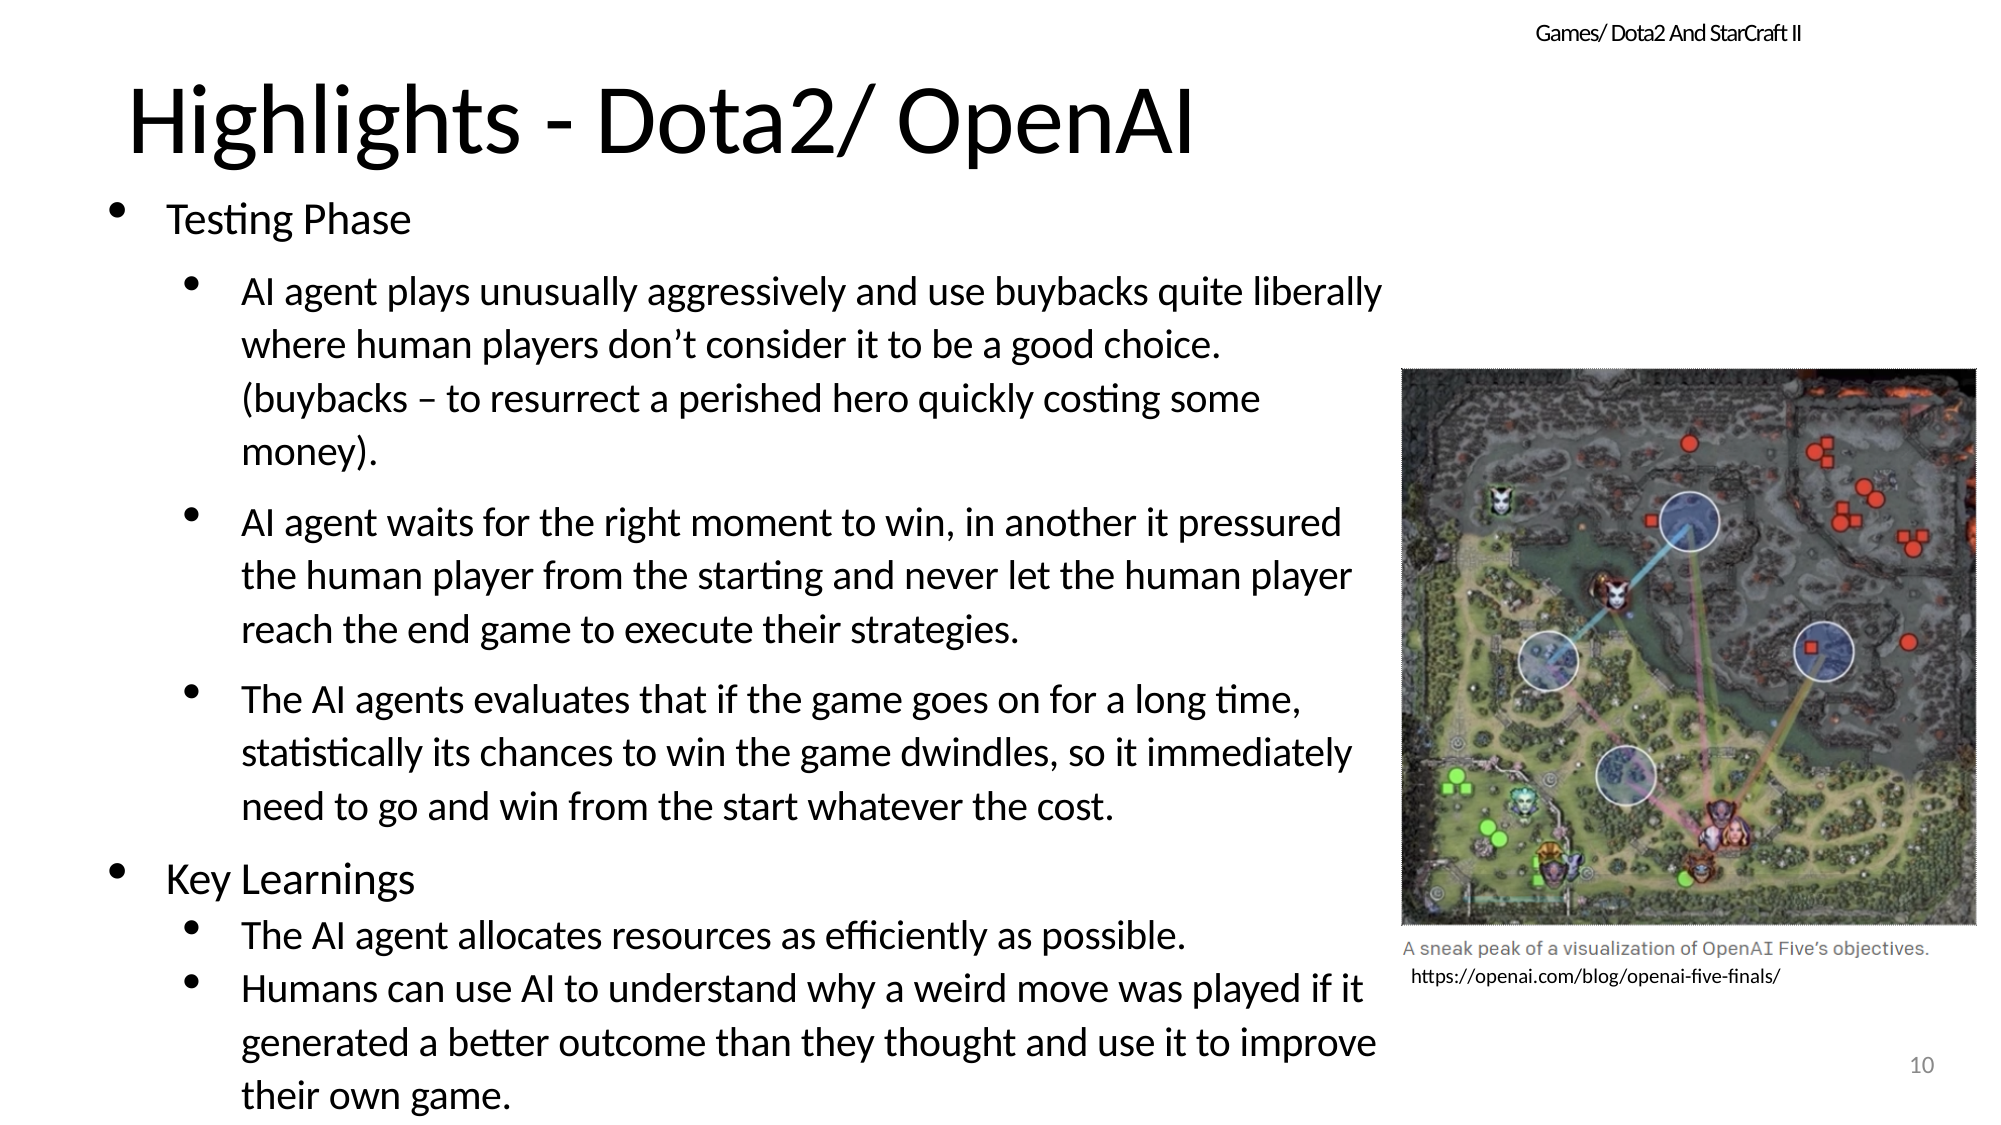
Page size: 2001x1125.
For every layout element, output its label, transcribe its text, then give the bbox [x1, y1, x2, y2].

text_box Games/ Dota2 And StarCraft II [1403, 14, 1937, 47]
title Highlights - Dota2/ OpenAI [125, 51, 1225, 174]
slide_number 10 [1902, 1047, 1941, 1125]
picture [1398, 362, 1996, 964]
text_box https://openai.com/blog/openai-five-finals/ [1396, 970, 1979, 996]
text_box Testing Phase AI agent plays unusually aggressively and use buybacks quite liberally where human players don’t consider it to be a good choice. (buybacks – to resurrect a perished hero quickly costing some money). AI agent waits for the right moment to win, in another it pressured the human player from the starting and never let the human player reach the end game to execute their strategies. The AI agents evaluates that if the game goes on for a long time, statistically its chances to win the game dwindles, so it immediately need to go and win from the start whatever the cost. Key Learnings The AI agent allocates resources as efficiently as possible. Humans can use AI to understand why a weird move was played if it generated a better outcome than they thought and use it to improve their own game. [109, 174, 1394, 1118]
